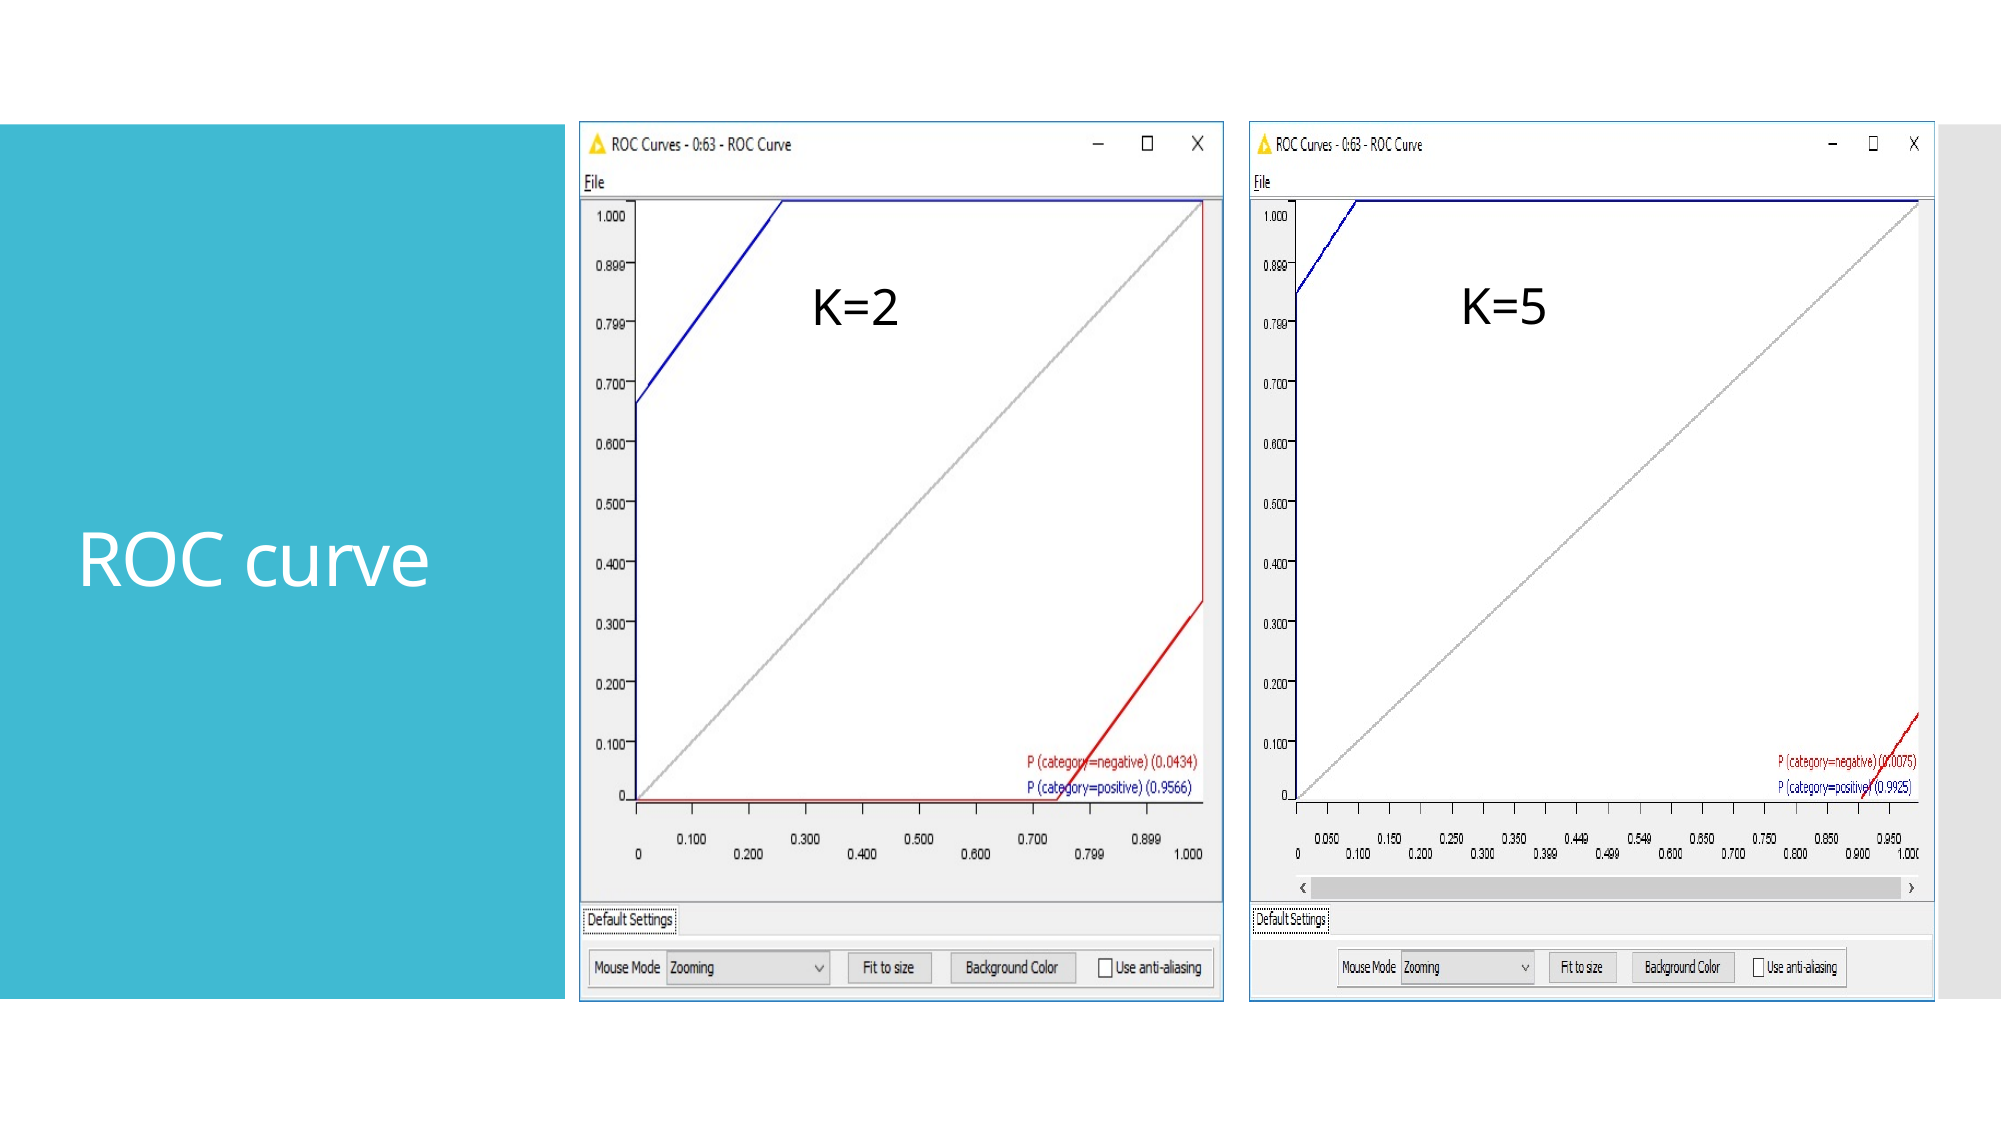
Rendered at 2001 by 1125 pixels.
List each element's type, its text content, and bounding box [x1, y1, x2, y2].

picture [1248, 121, 1935, 1002]
title ROC curve [41, 184, 525, 940]
picture [579, 121, 1224, 1002]
